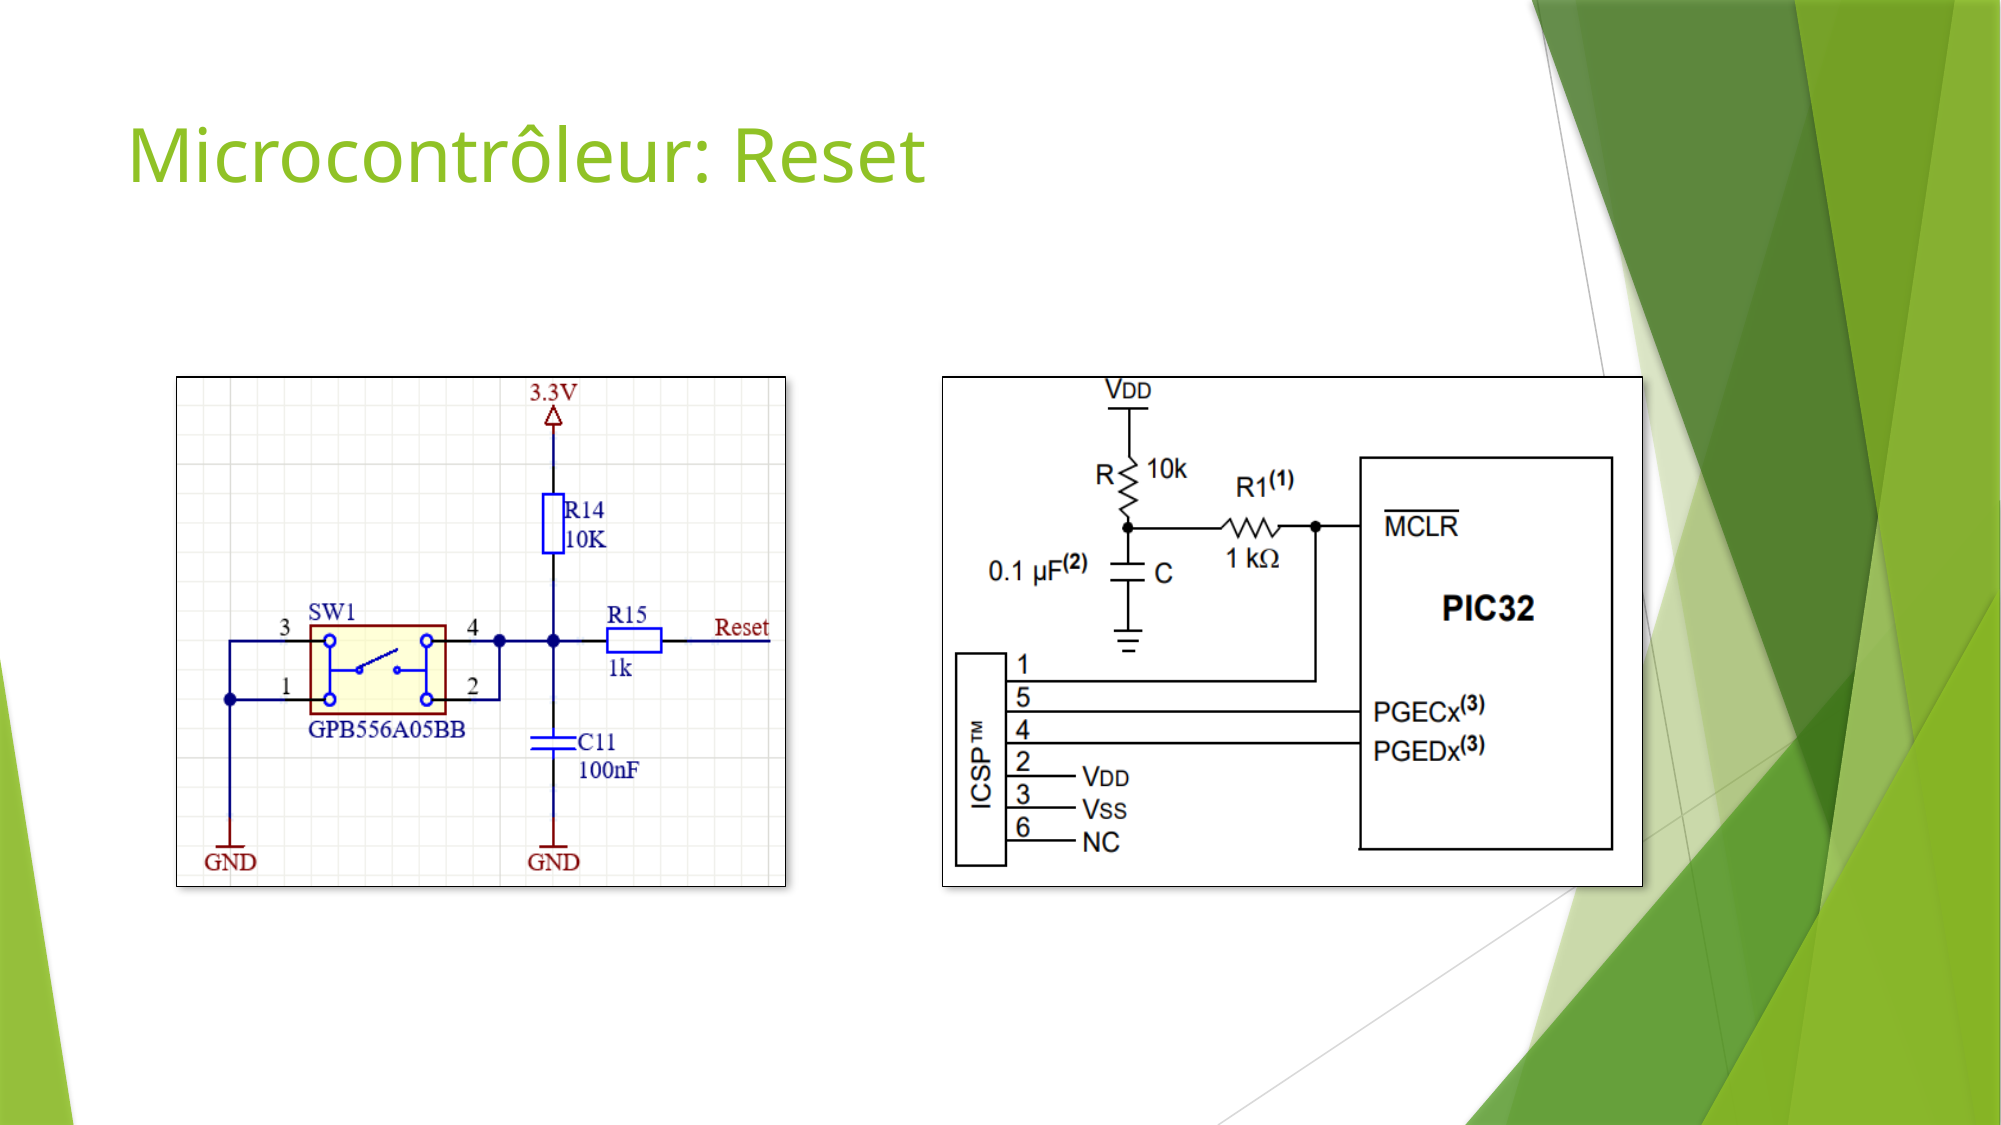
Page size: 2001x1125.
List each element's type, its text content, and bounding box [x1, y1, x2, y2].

picture [176, 377, 786, 887]
title Microcontrôleur: Reset [111, 99, 1522, 317]
picture [942, 377, 1643, 887]
